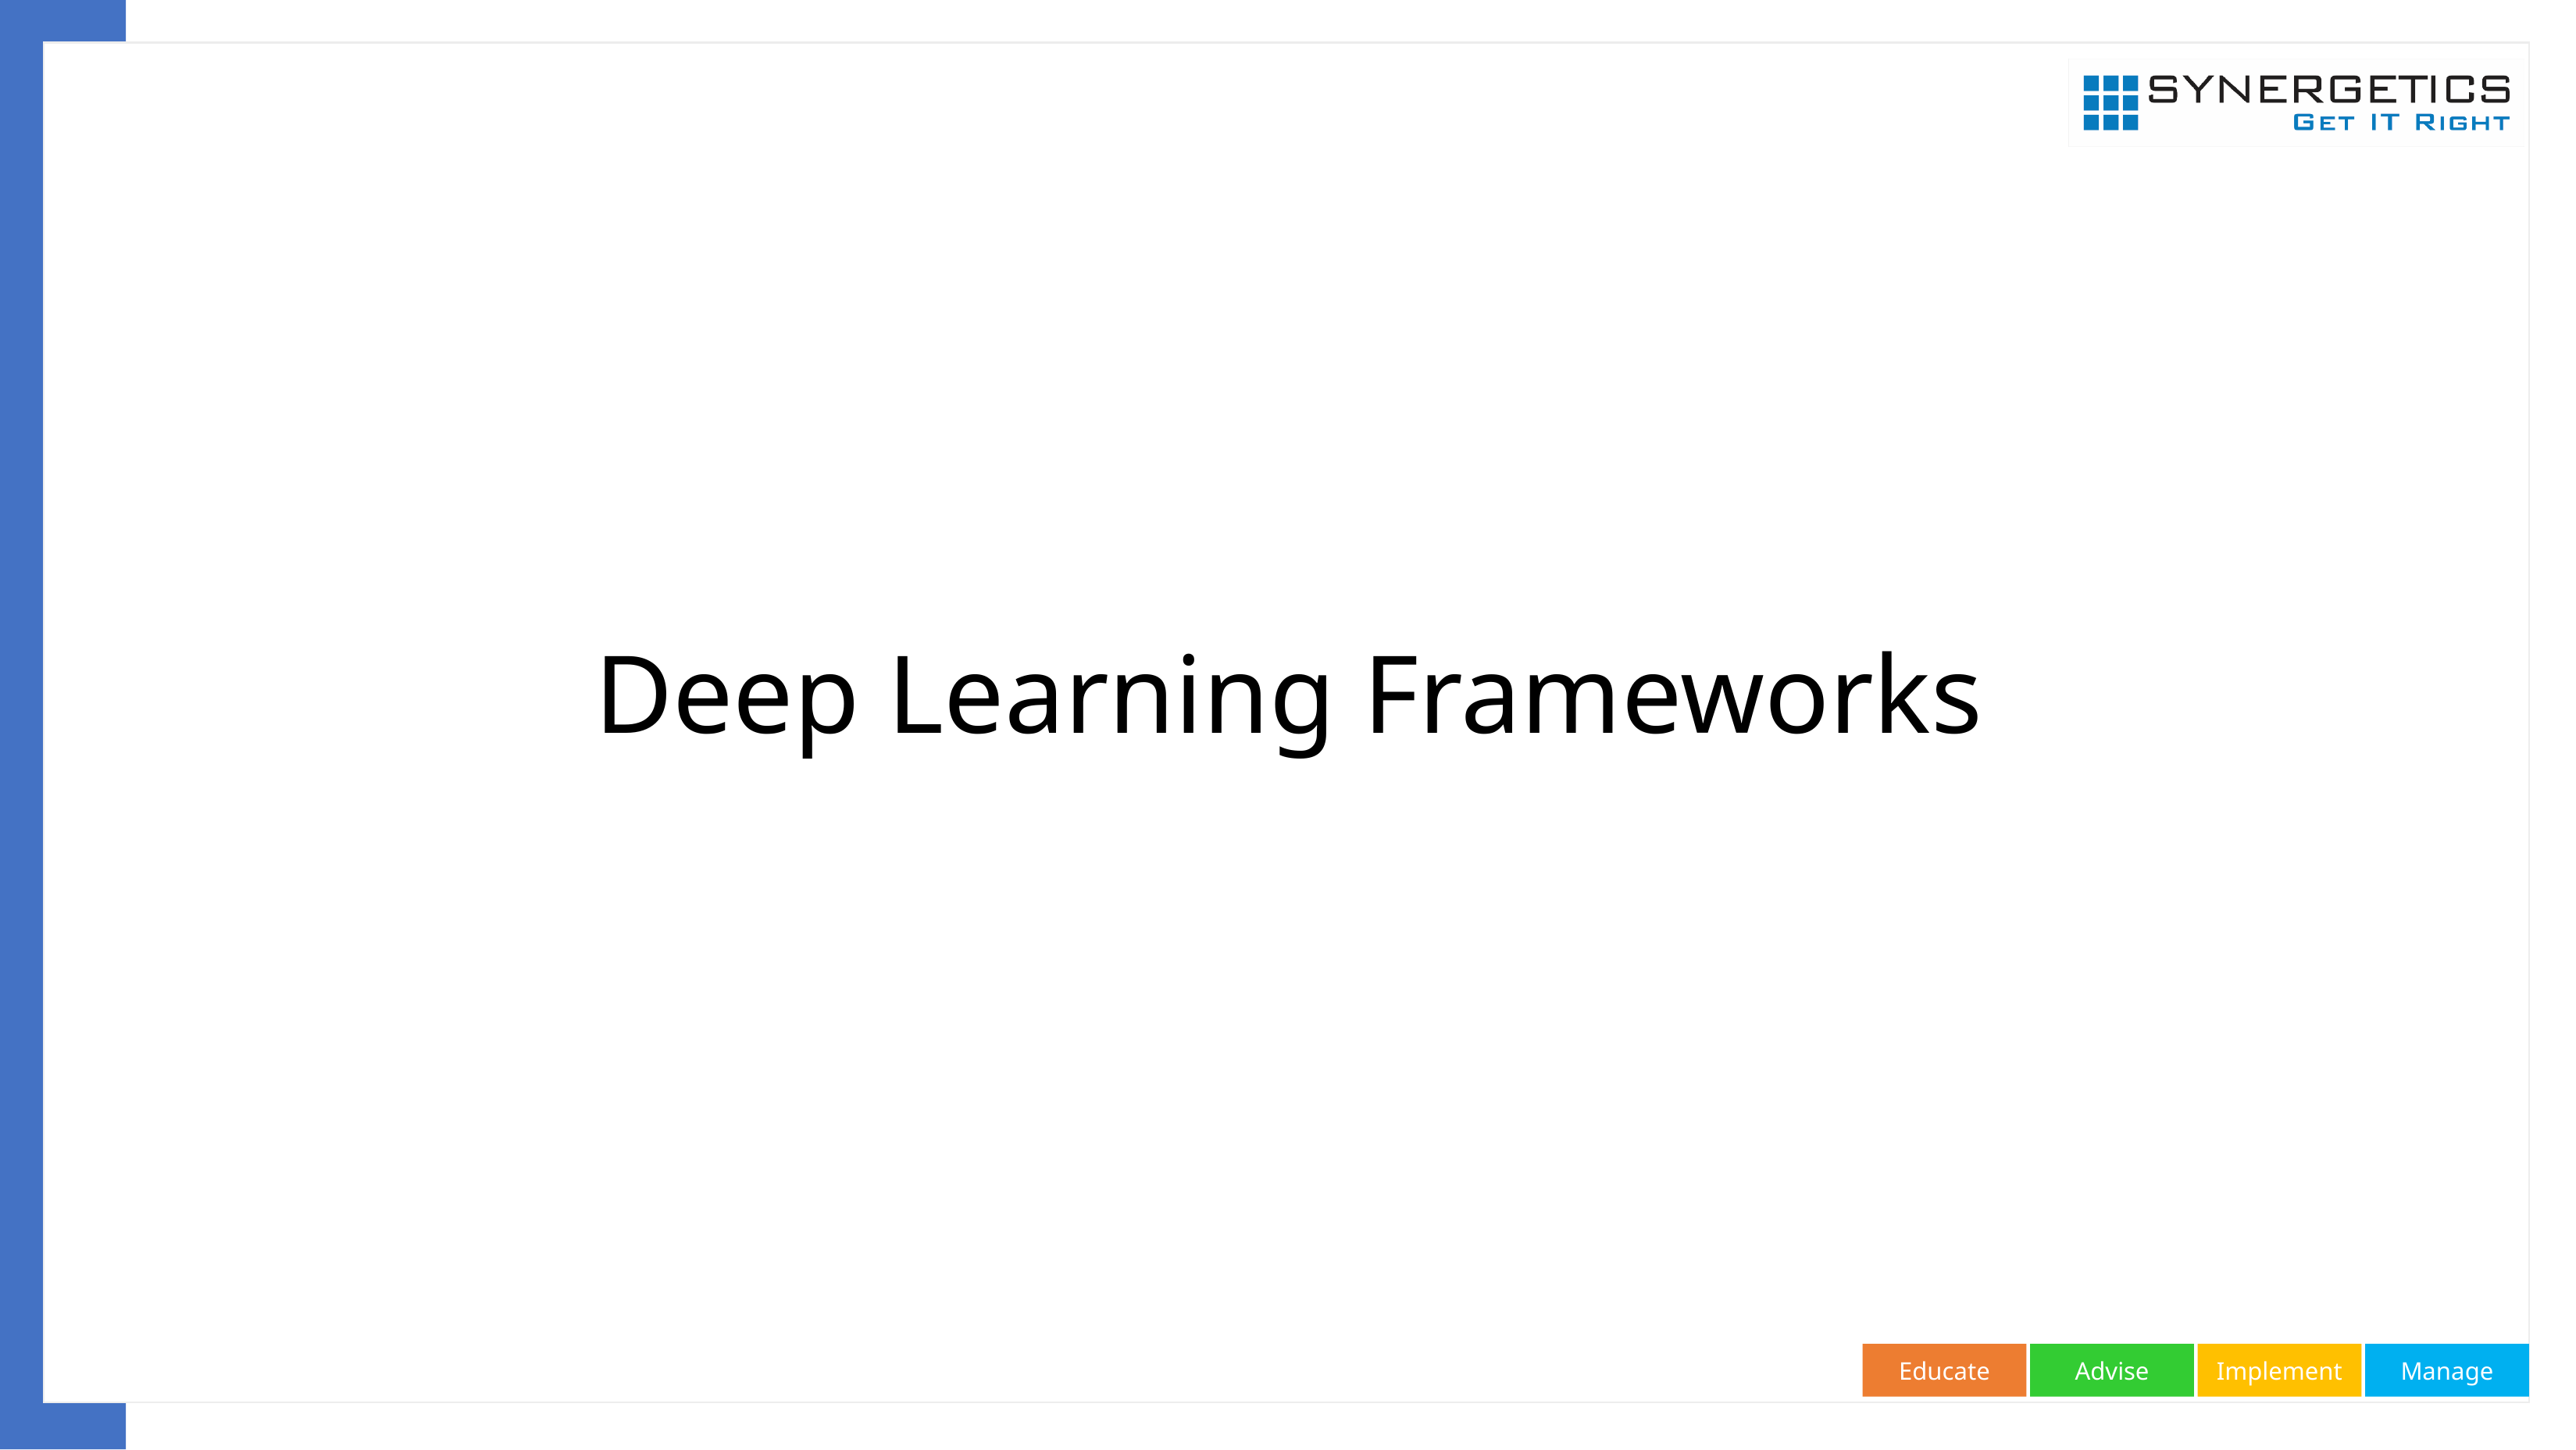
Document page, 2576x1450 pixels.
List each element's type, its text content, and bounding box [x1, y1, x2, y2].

picture [2068, 59, 2524, 147]
title Deep Learning Frameworks [347, 568, 2229, 812]
